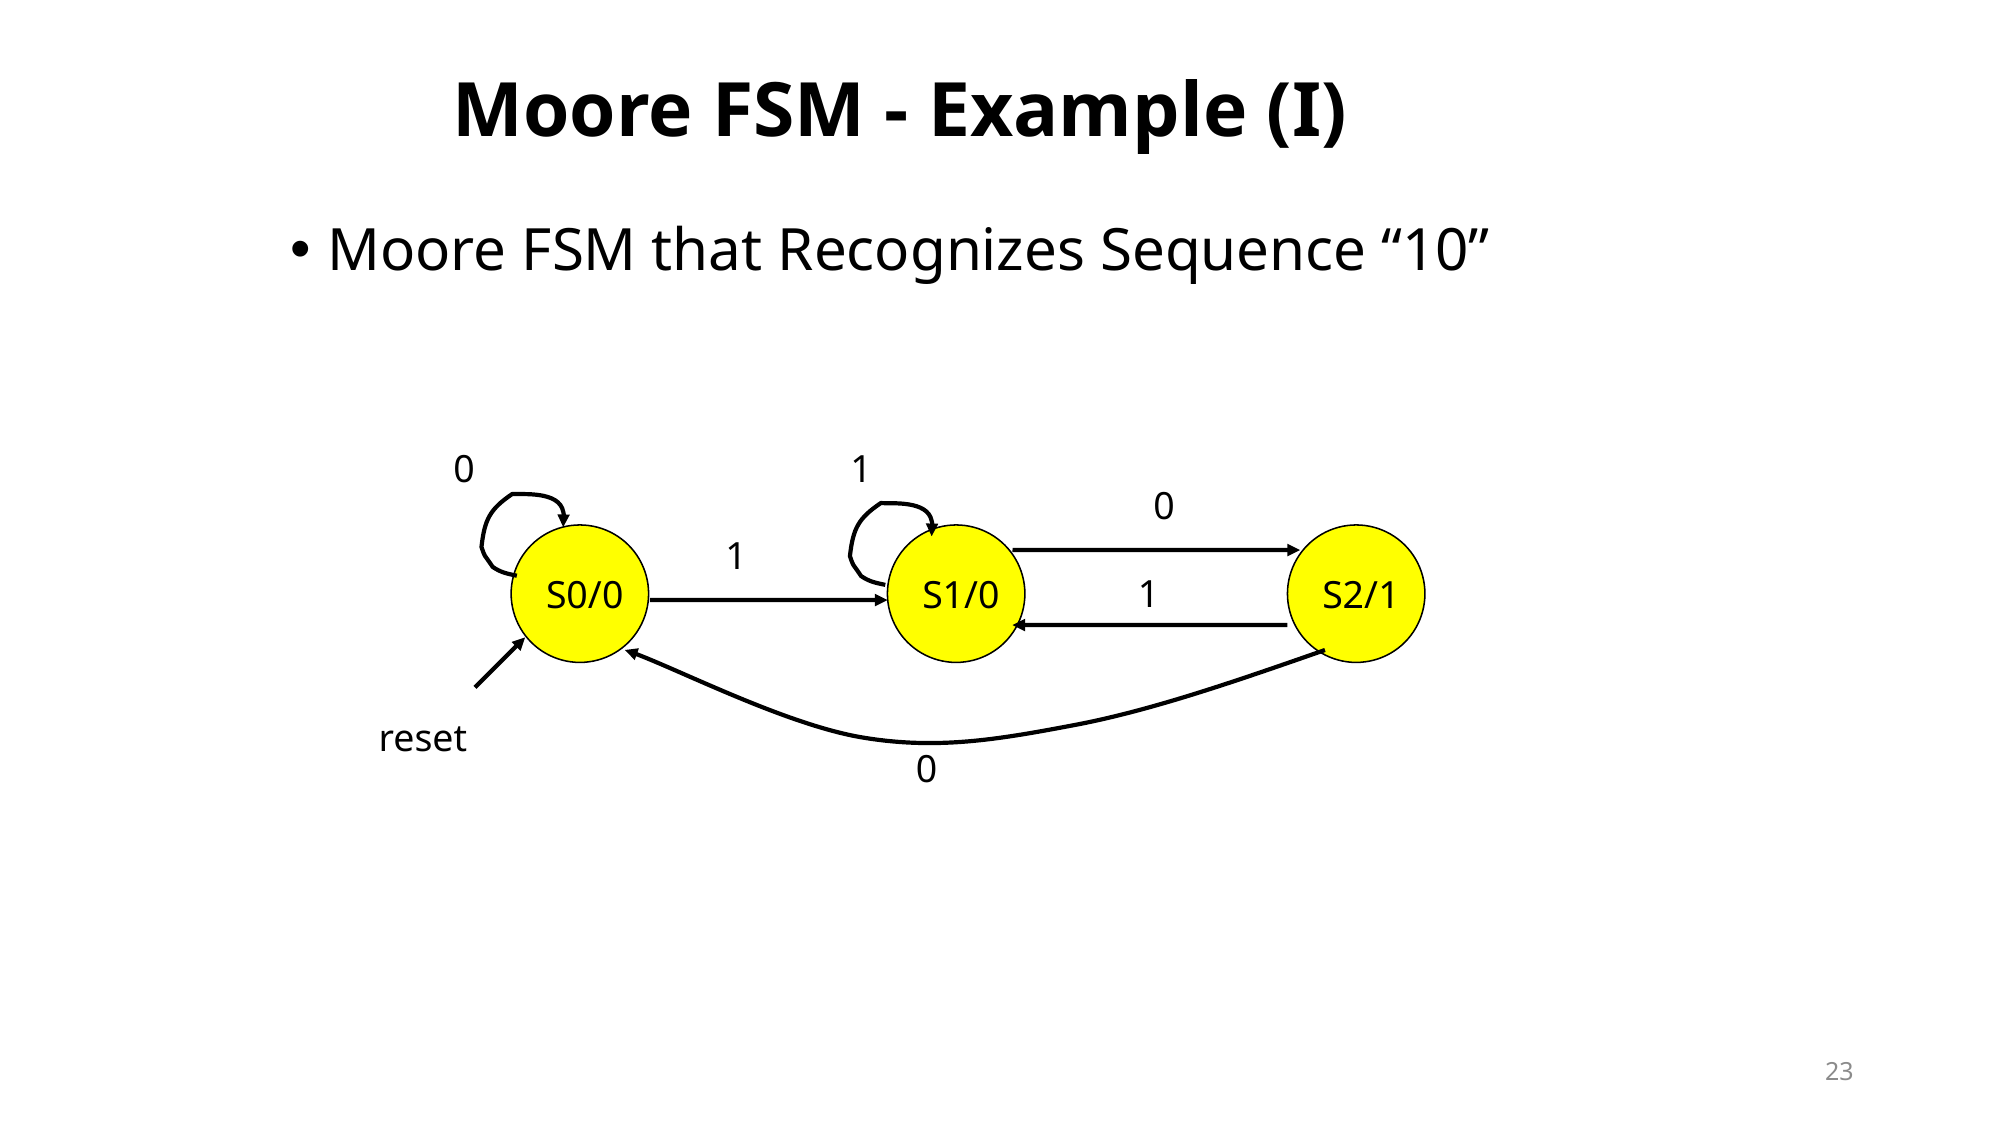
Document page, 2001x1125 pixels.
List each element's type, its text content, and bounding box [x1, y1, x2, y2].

text_box reset [363, 706, 437, 767]
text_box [437, 437, 1425, 799]
list Moore FSM that Recognizes Sequence “10” [275, 212, 1713, 1038]
title Moore FSM - Example (I) [437, 3, 2000, 221]
slide_number 23 [1418, 1040, 1869, 1101]
